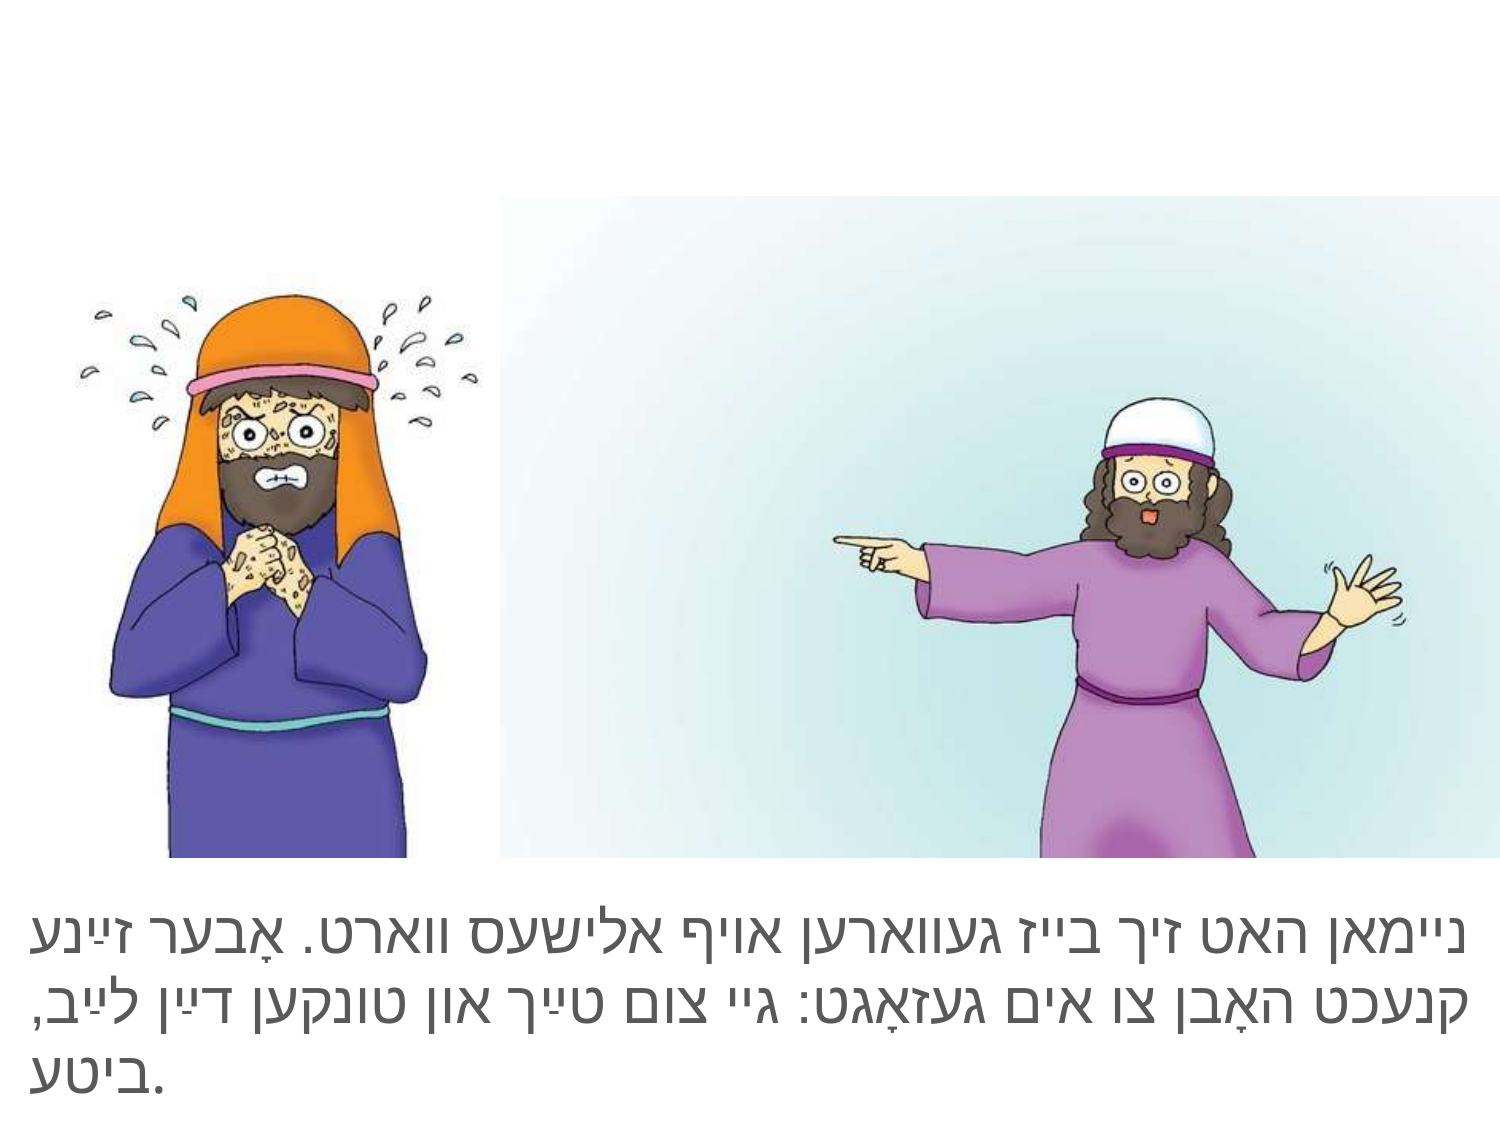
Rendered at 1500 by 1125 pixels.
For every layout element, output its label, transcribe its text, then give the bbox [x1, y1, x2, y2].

text_box נײמאן האט זיך בײז געװארען אויף אלישעס װארט. אָבער זײַנע קנעכט האָבן צו אים געזאָגט: גײ צום טײַך און טונקען דײַן לײַב, ביטע. [14, 888, 1500, 1113]
picture [50, 172, 1500, 858]
